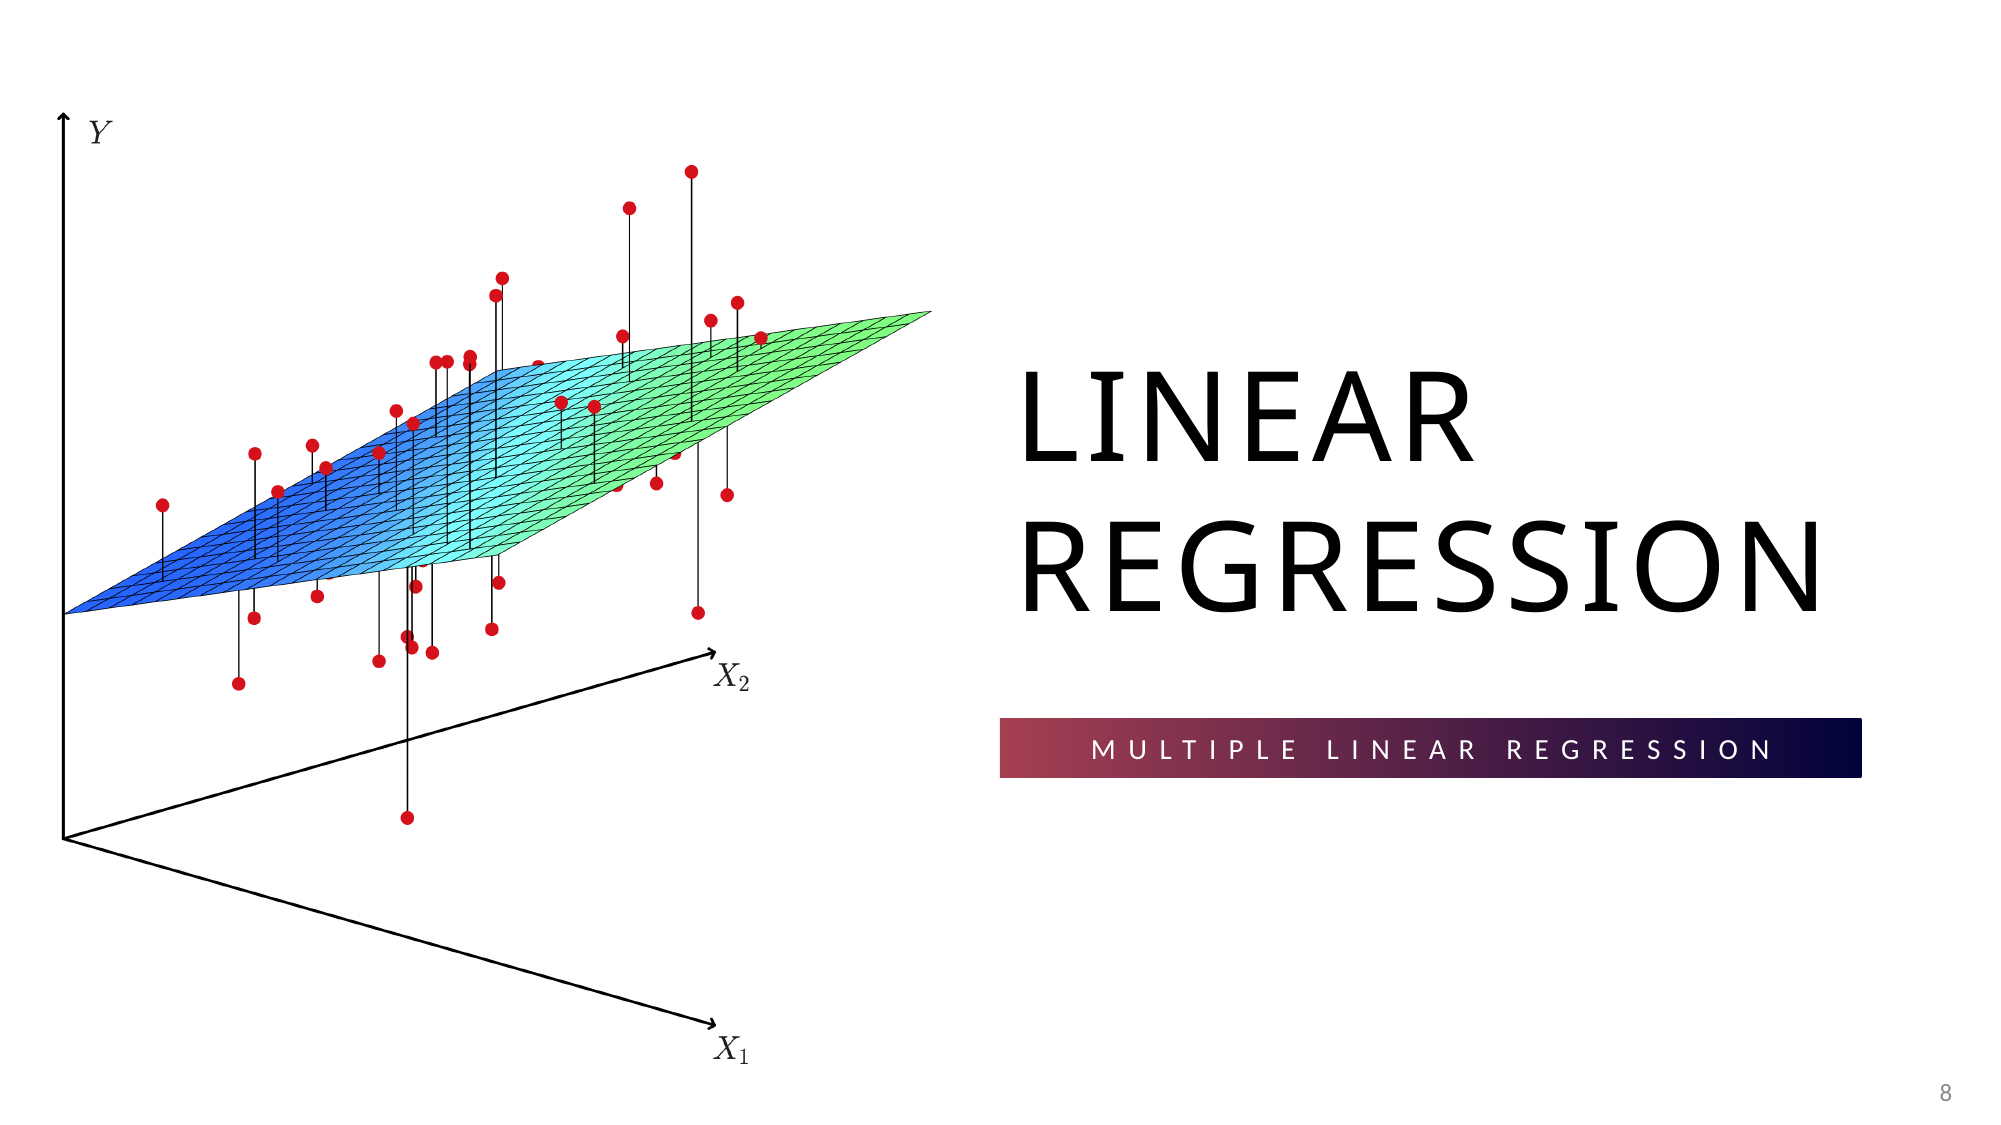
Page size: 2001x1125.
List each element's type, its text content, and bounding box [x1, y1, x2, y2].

picture [32, 0, 1075, 1090]
list Multiple Linear regression [1075, 718, 1862, 778]
slide_number 8 [1894, 1061, 1968, 1121]
title Linear Regression [1075, 371, 1862, 644]
